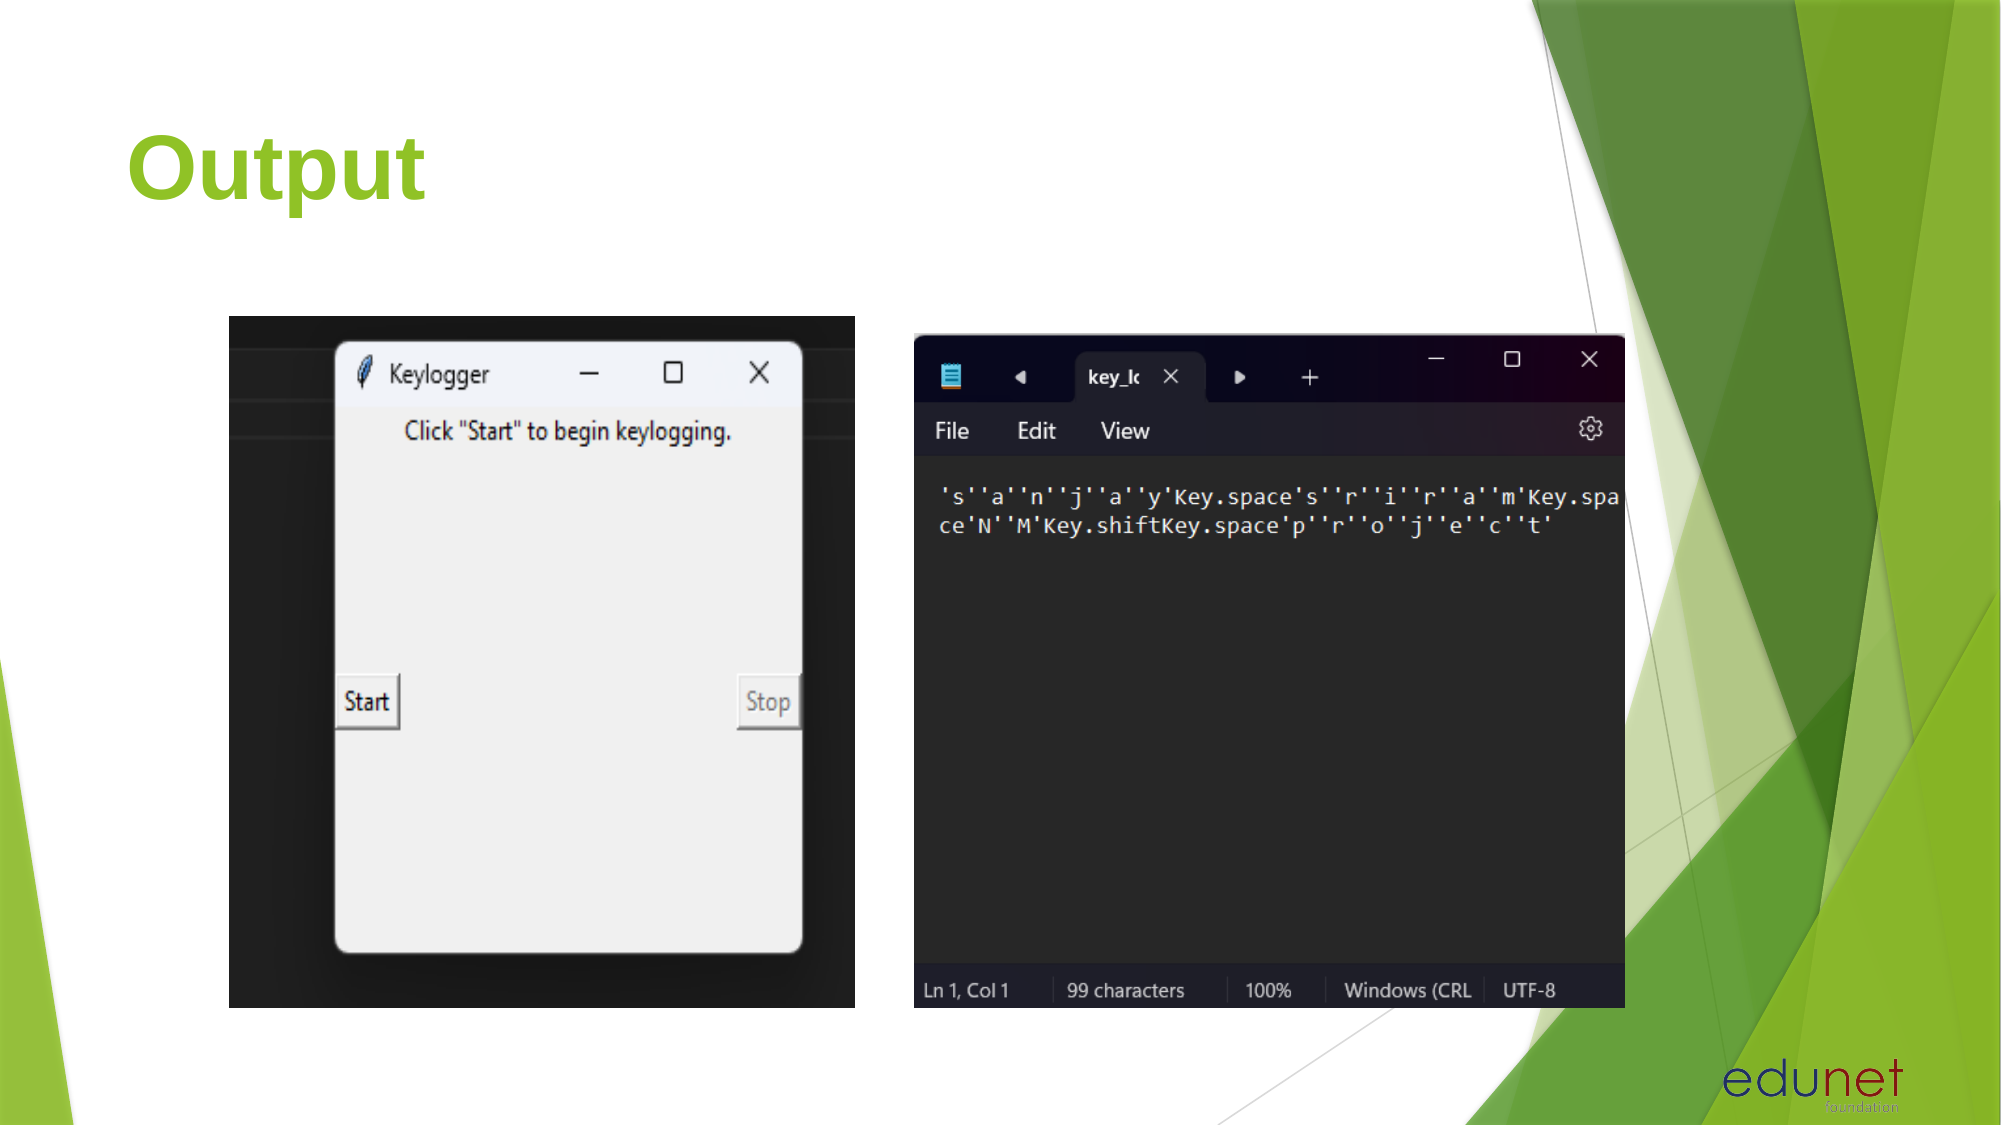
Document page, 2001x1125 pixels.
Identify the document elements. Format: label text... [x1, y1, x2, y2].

picture [914, 332, 1626, 1009]
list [228, 316, 856, 1009]
picture [1719, 1056, 1905, 1116]
title Output [111, 99, 1522, 317]
